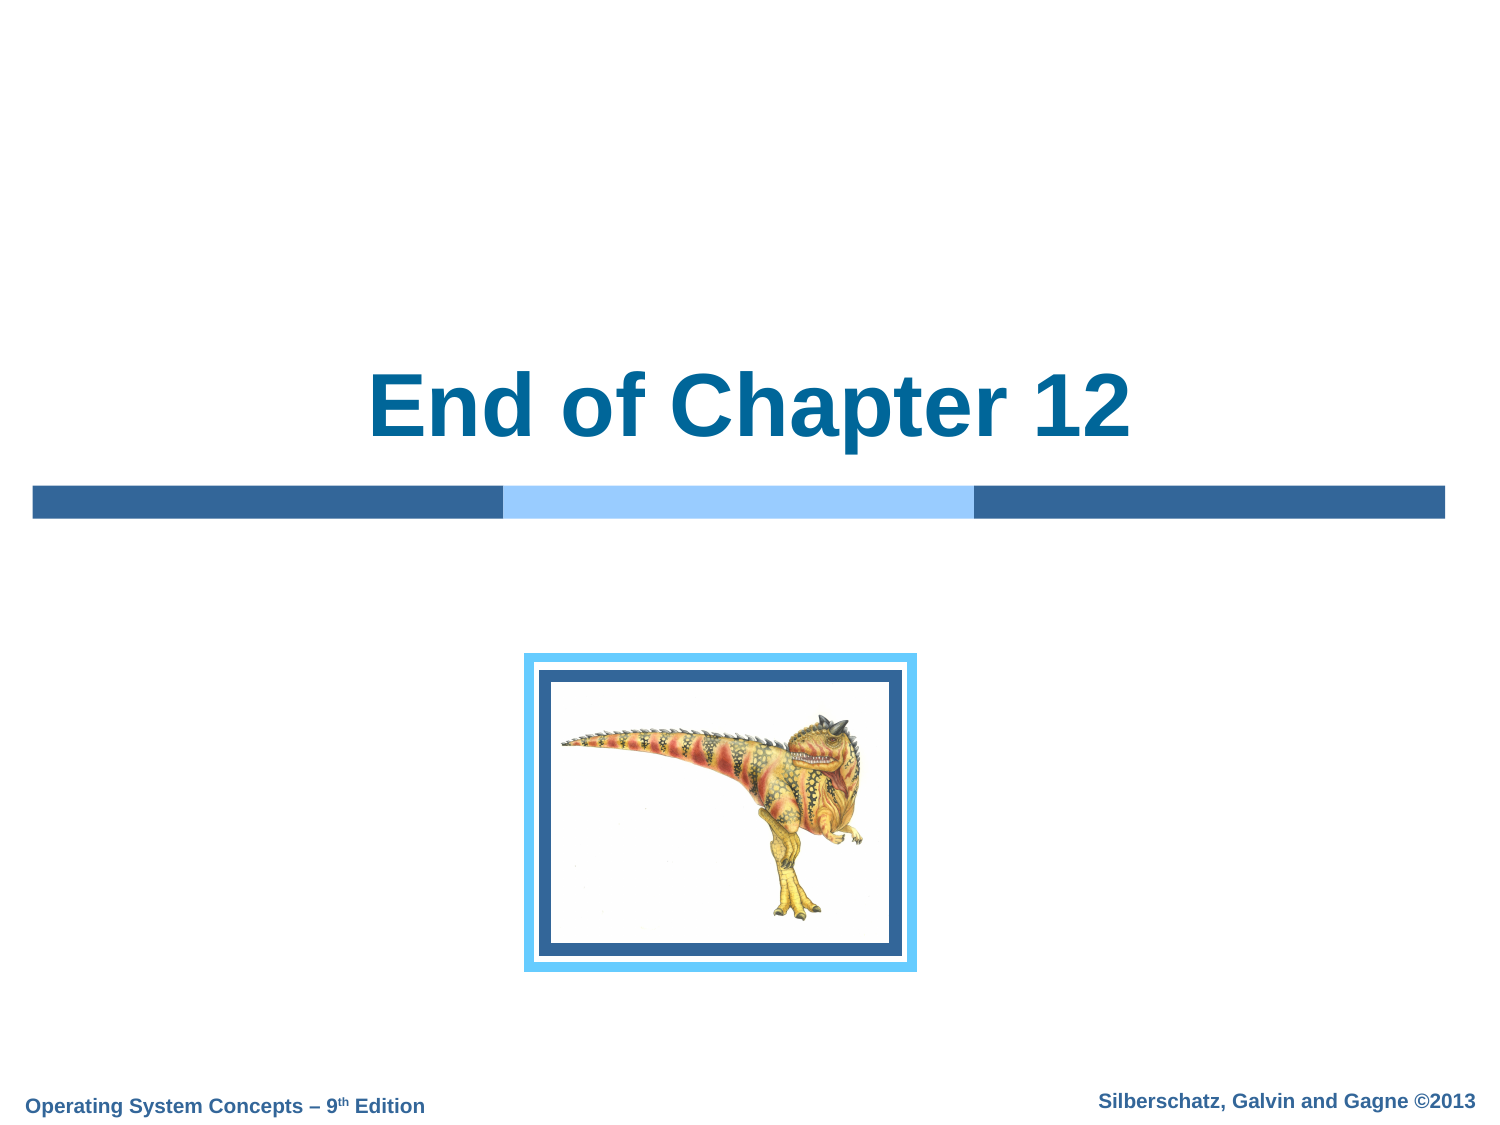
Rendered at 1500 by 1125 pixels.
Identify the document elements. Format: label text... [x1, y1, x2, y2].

picture [551, 682, 889, 943]
title End of Chapter 12 [112, 112, 1388, 462]
